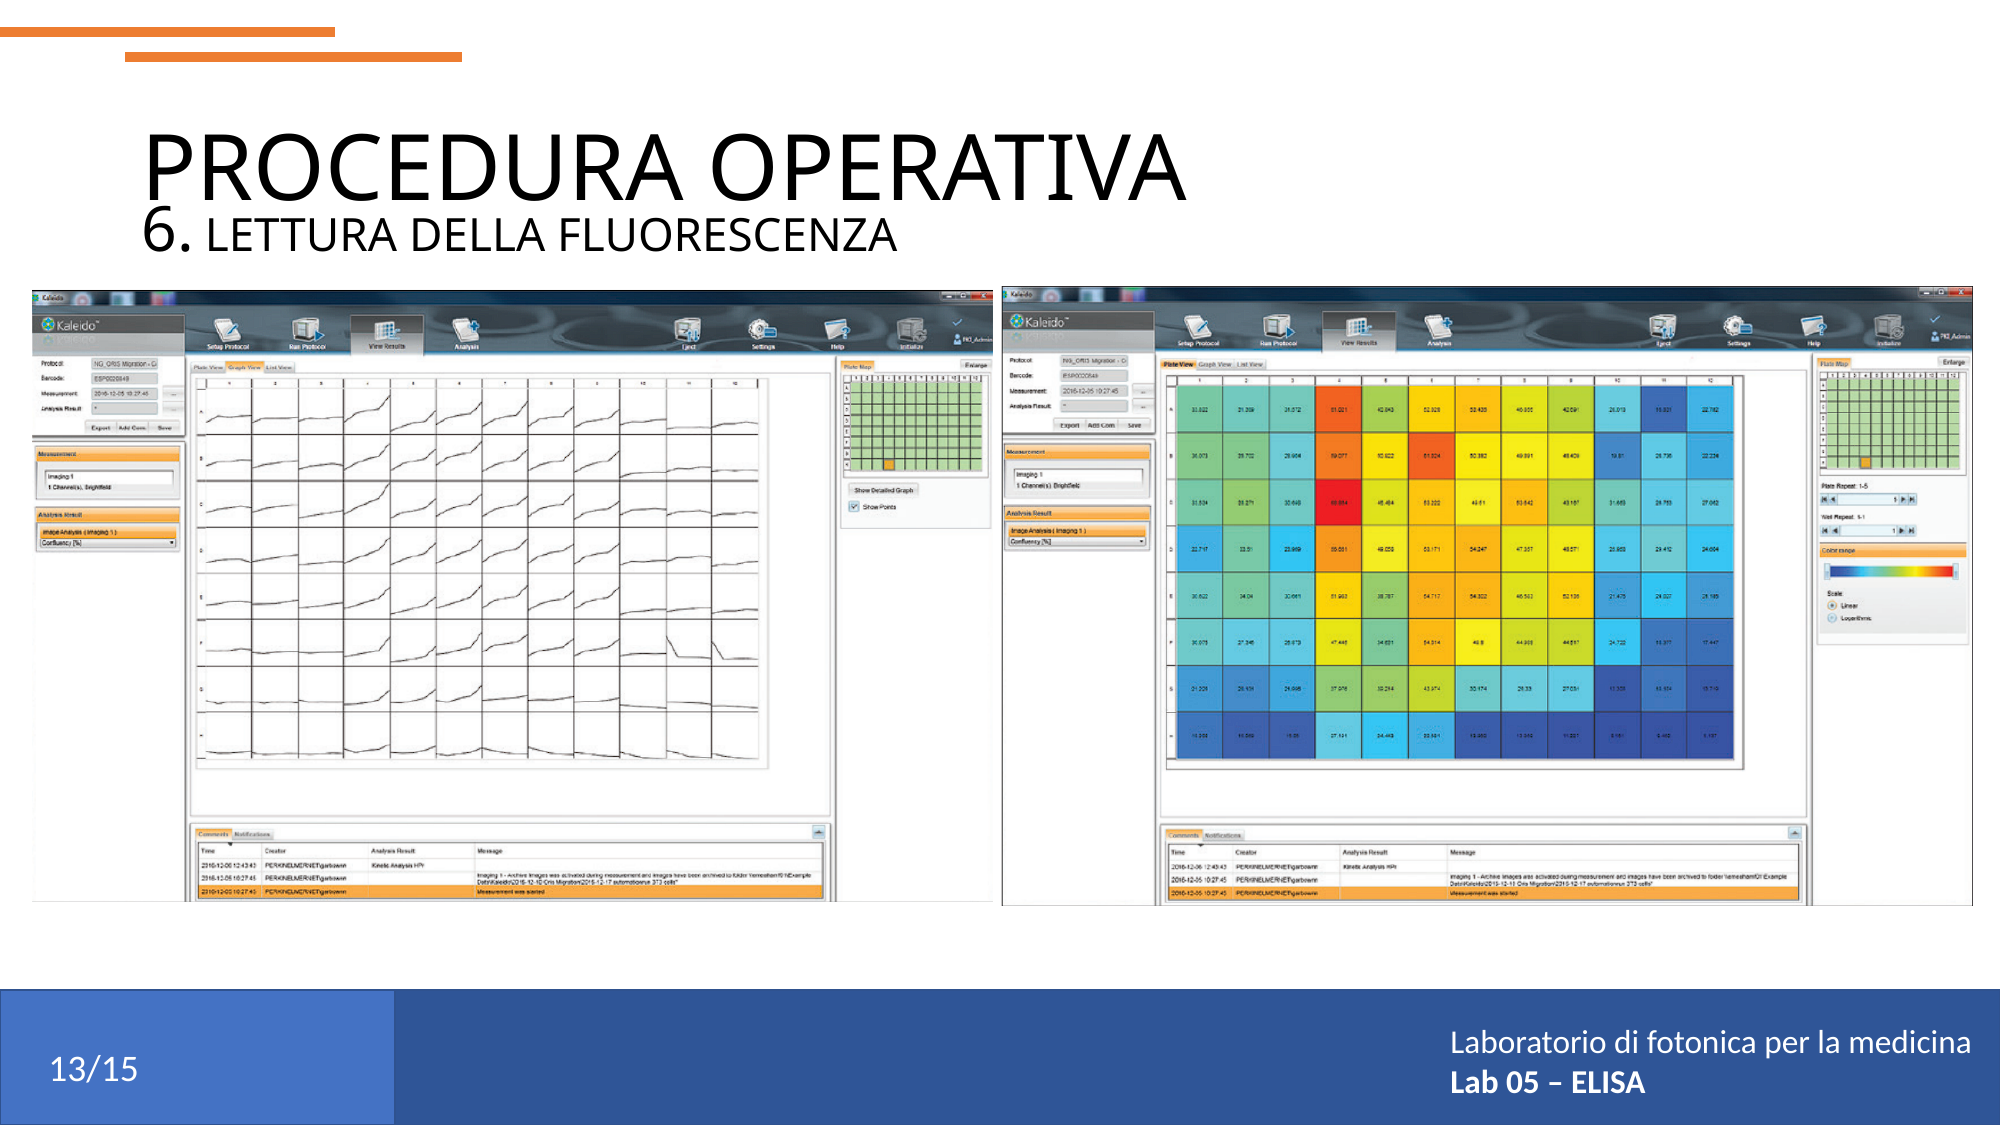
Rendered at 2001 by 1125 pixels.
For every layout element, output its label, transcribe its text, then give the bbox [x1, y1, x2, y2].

text_box 13/15 [33, 1036, 168, 1097]
picture [32, 289, 993, 902]
text_box [395, 990, 2000, 1125]
text_box [126, 53, 461, 61]
text_box PROCEDURA OPERATIVA [126, 101, 1476, 227]
picture [999, 283, 1973, 906]
text_box [0, 28, 335, 36]
text_box [0, 990, 395, 1125]
text_box 6. LETTURA DELLA FLUORESCENZA [126, 227, 1476, 272]
text_box Laboratorio di fotonica per la medicina Lab 05 – ELISA [1435, 1012, 2000, 1125]
